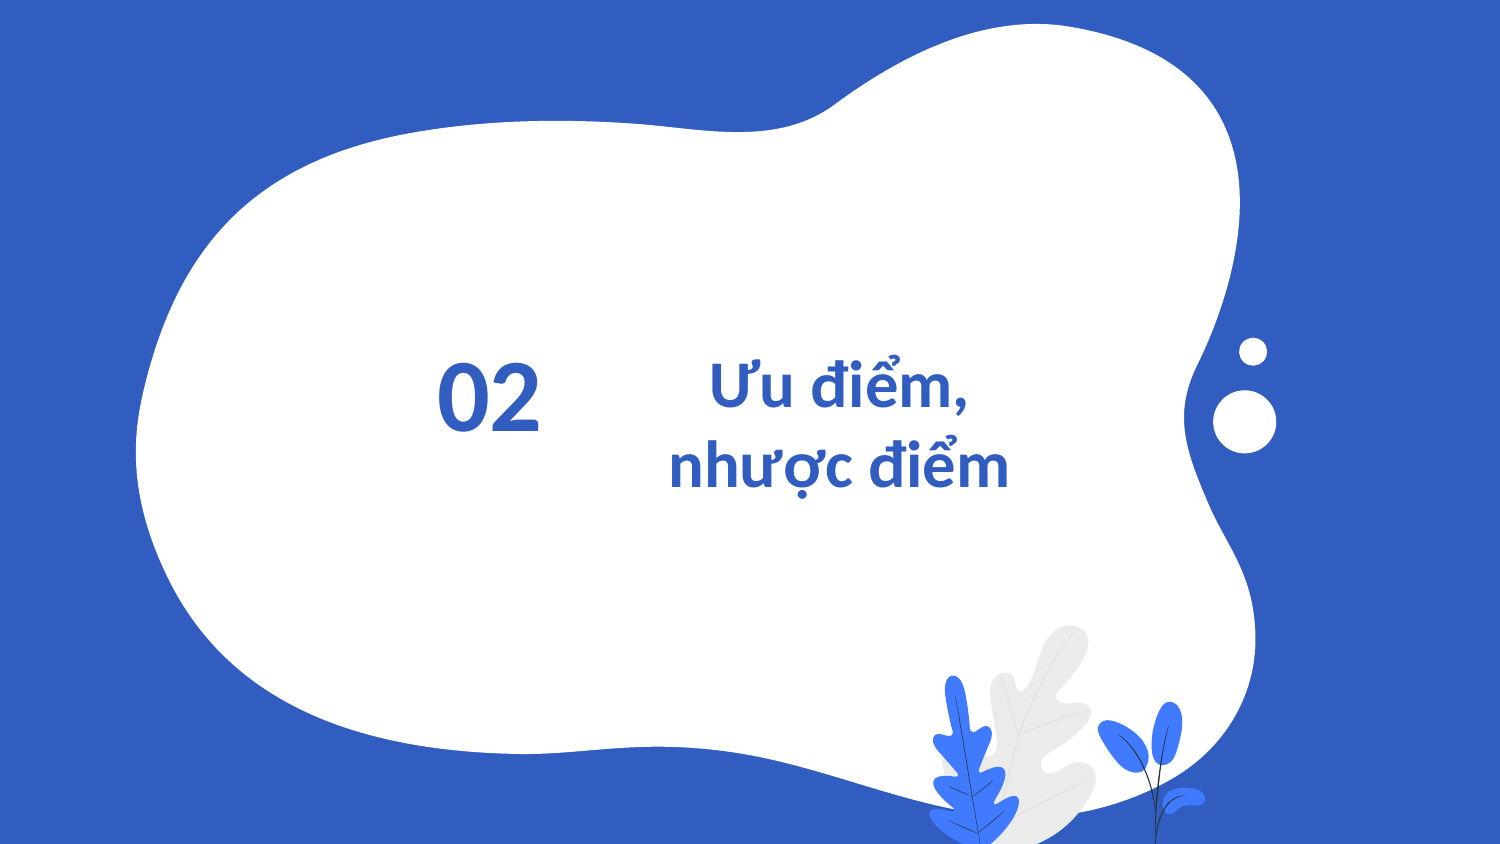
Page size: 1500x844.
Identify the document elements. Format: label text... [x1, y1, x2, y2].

title 02 [412, 320, 567, 459]
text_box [1096, 701, 1207, 844]
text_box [928, 624, 1097, 844]
title Ưu điểm, nhược điểm [582, 361, 1097, 560]
